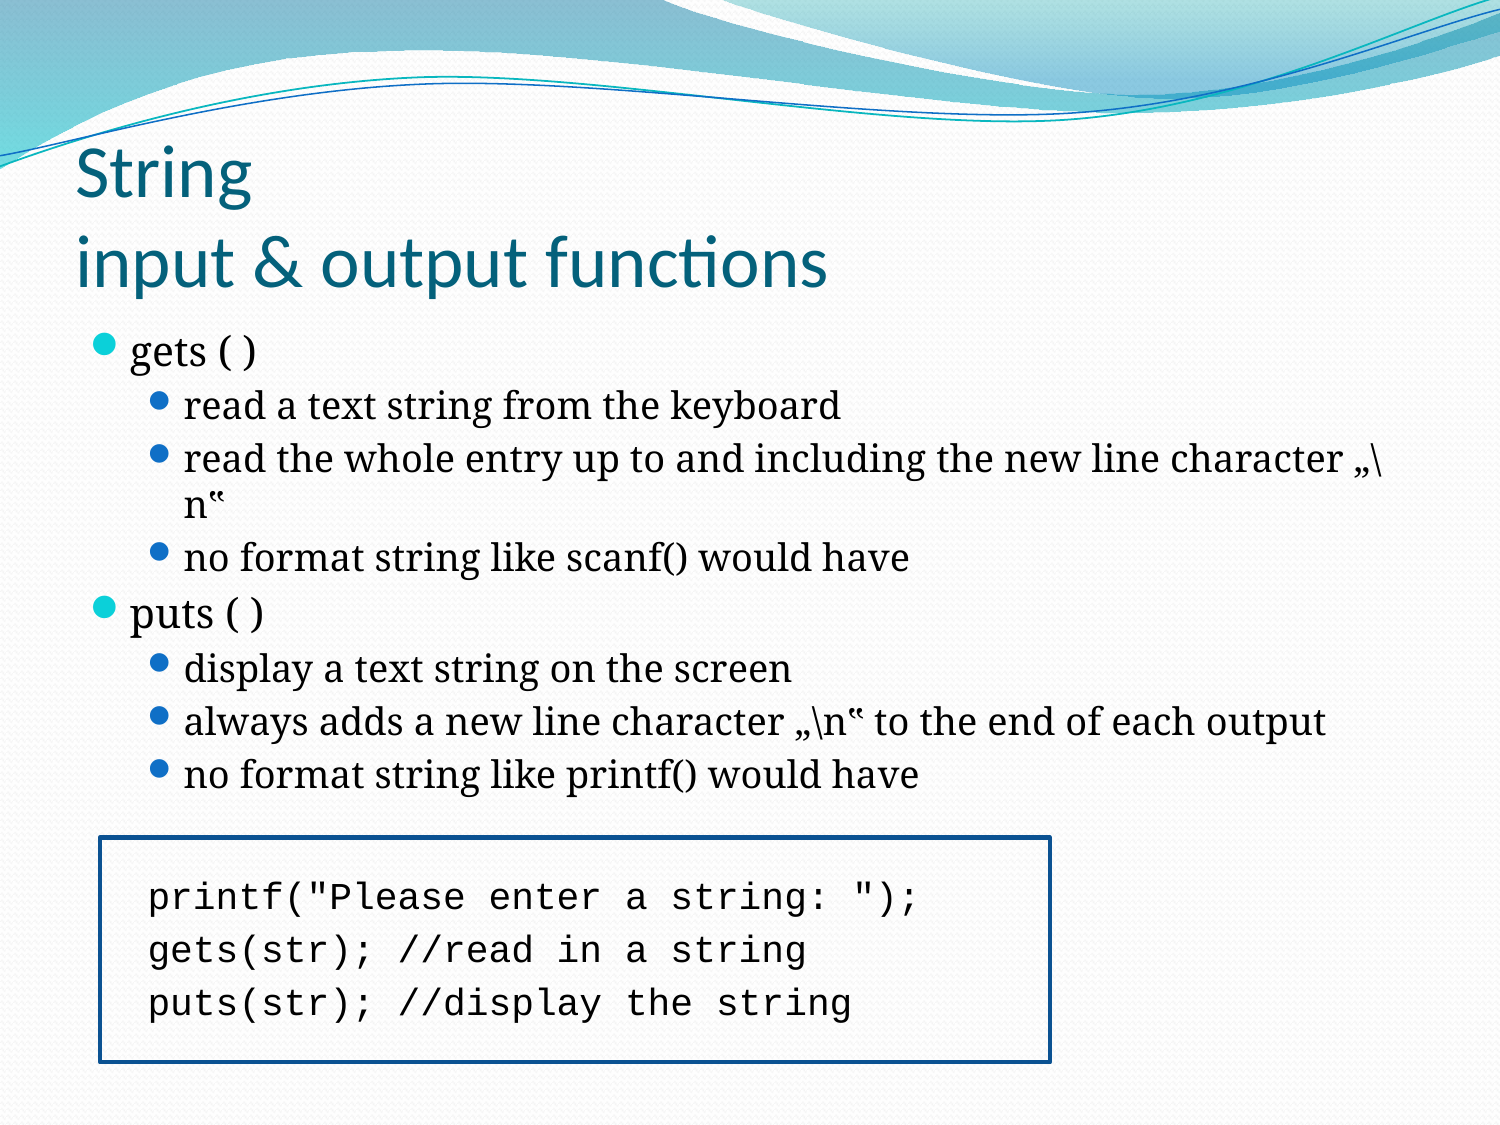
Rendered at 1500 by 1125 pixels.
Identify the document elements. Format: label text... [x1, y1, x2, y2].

list gets ( ) read a text string from the keyboard read the whole entry up to and including the new line character „\n‟ no format string like scanf() would have puts ( ) display a text string on the screen always adds a new line character „\n‟ to the end of each output no format string like printf() would have printf("Please enter a string: "); gets(str); //read in a string puts(str); //display the string [75, 317, 1425, 1038]
text_box [98, 835, 1052, 1064]
title String input & output functions [75, 115, 1425, 303]
